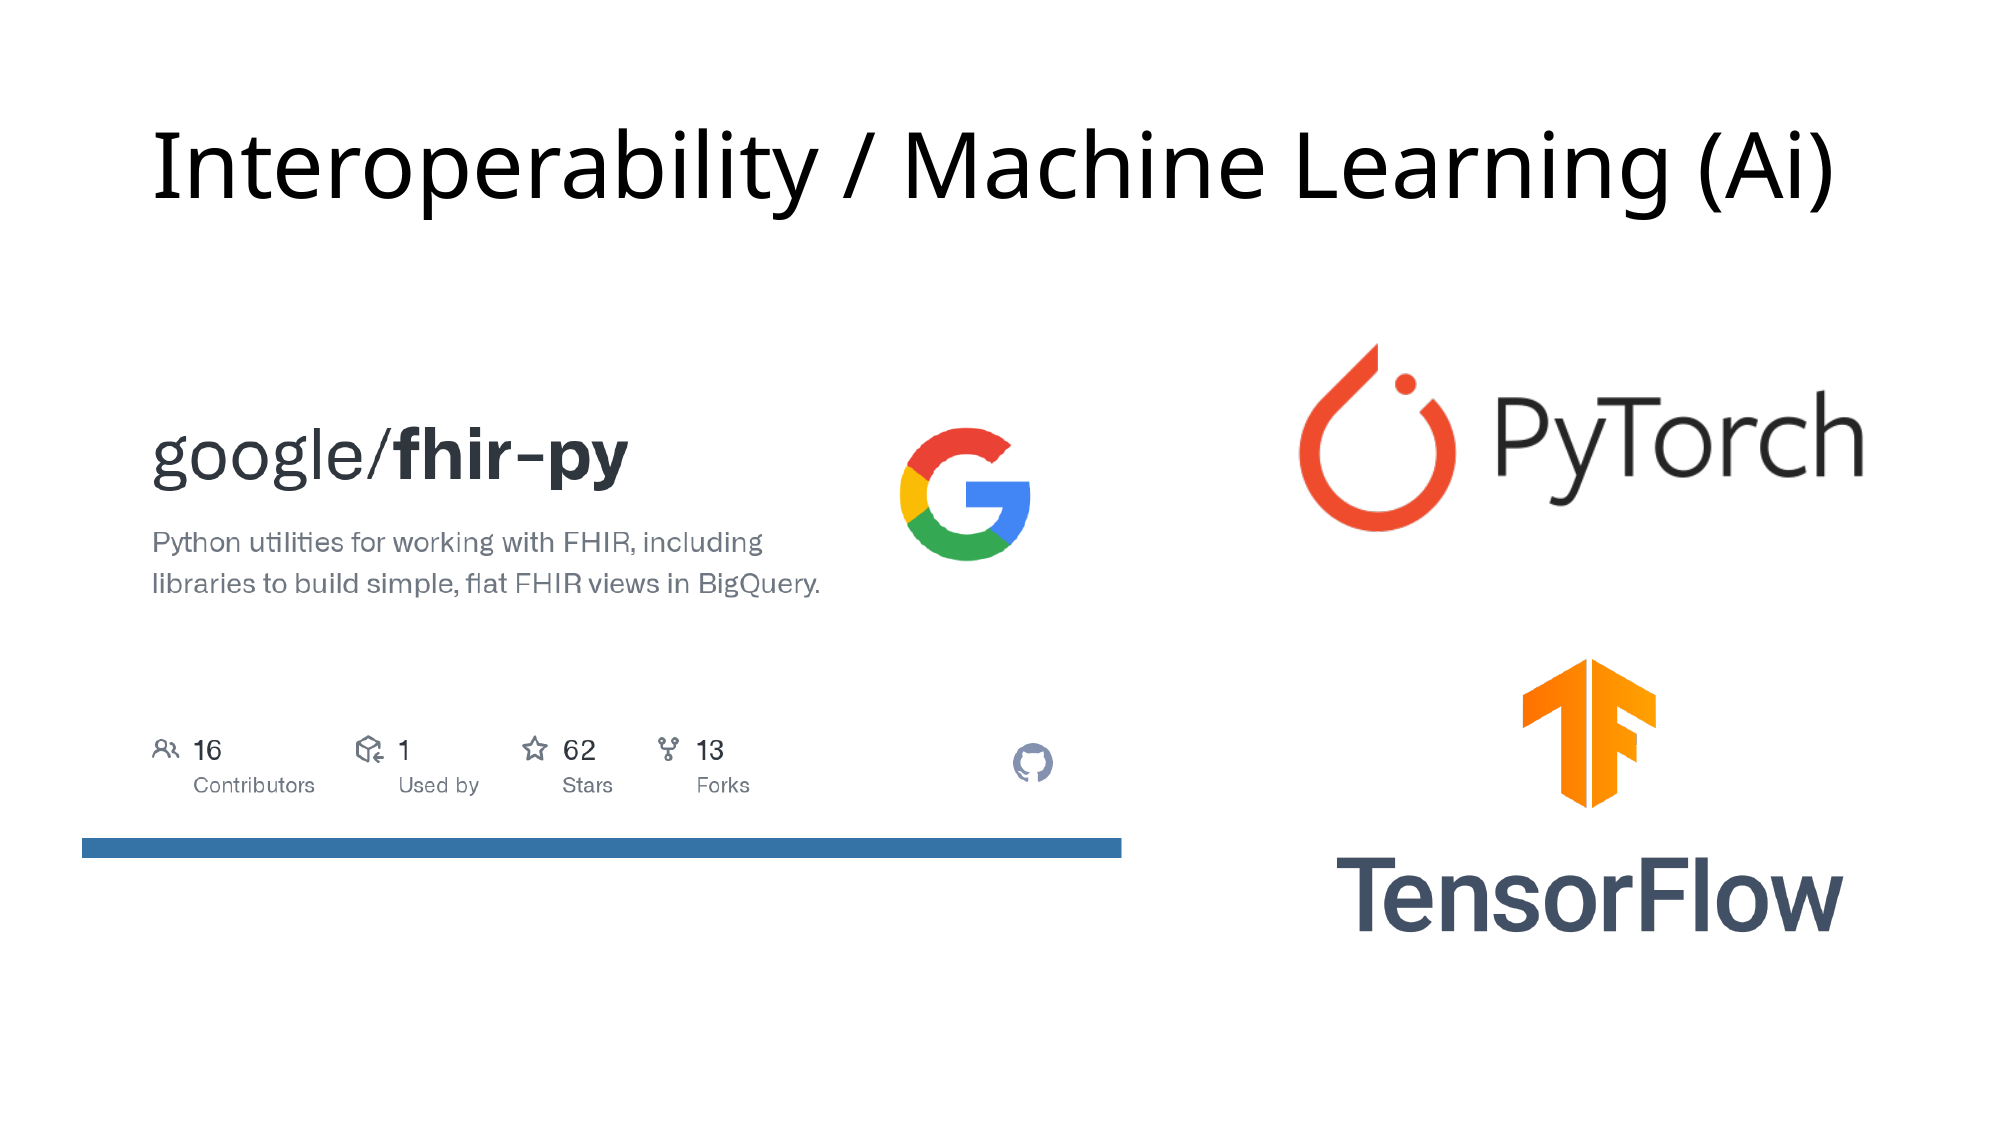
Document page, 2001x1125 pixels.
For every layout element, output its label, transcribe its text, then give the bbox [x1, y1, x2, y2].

picture [82, 337, 1122, 858]
title Interoperability / Machine Learning (Ai) [137, 59, 1863, 278]
picture [1259, 276, 1918, 1006]
